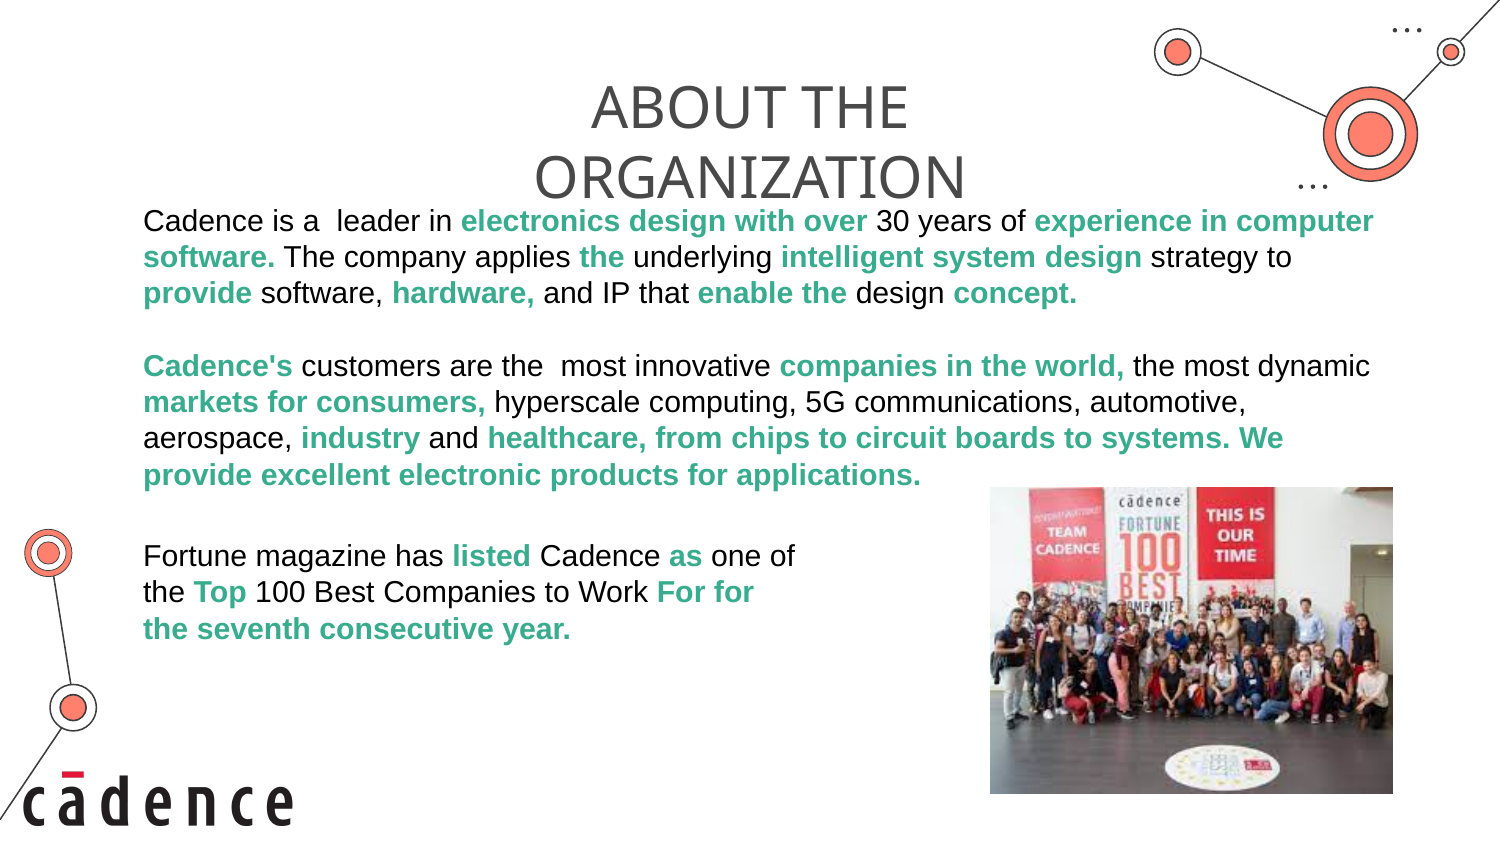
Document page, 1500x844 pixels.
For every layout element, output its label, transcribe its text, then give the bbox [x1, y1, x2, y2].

text_box Fortune magazine has listed Cadence as one of the Top 100 Best Companies to Work For for the seventh consecutive year. [128, 521, 821, 661]
list Cadence is a leader in electronics design with over 30 years of experience in computer software. The company applies the underlying intelligent system design strategy to provide software, hardware, and IP that enable the design concept. Cadence's customers are the most innovative companies in the world, the most dynamic markets for consumers, hyperscale computing, 5G communications, automotive, aerospace, industry and healthcare, from chips to circuit boards to systems. We provide excellent electronic products for applications. [128, 189, 1393, 575]
picture [22, 770, 295, 827]
title ABOUT THE ORGANIZATION [415, 55, 1086, 150]
picture [990, 487, 1393, 795]
